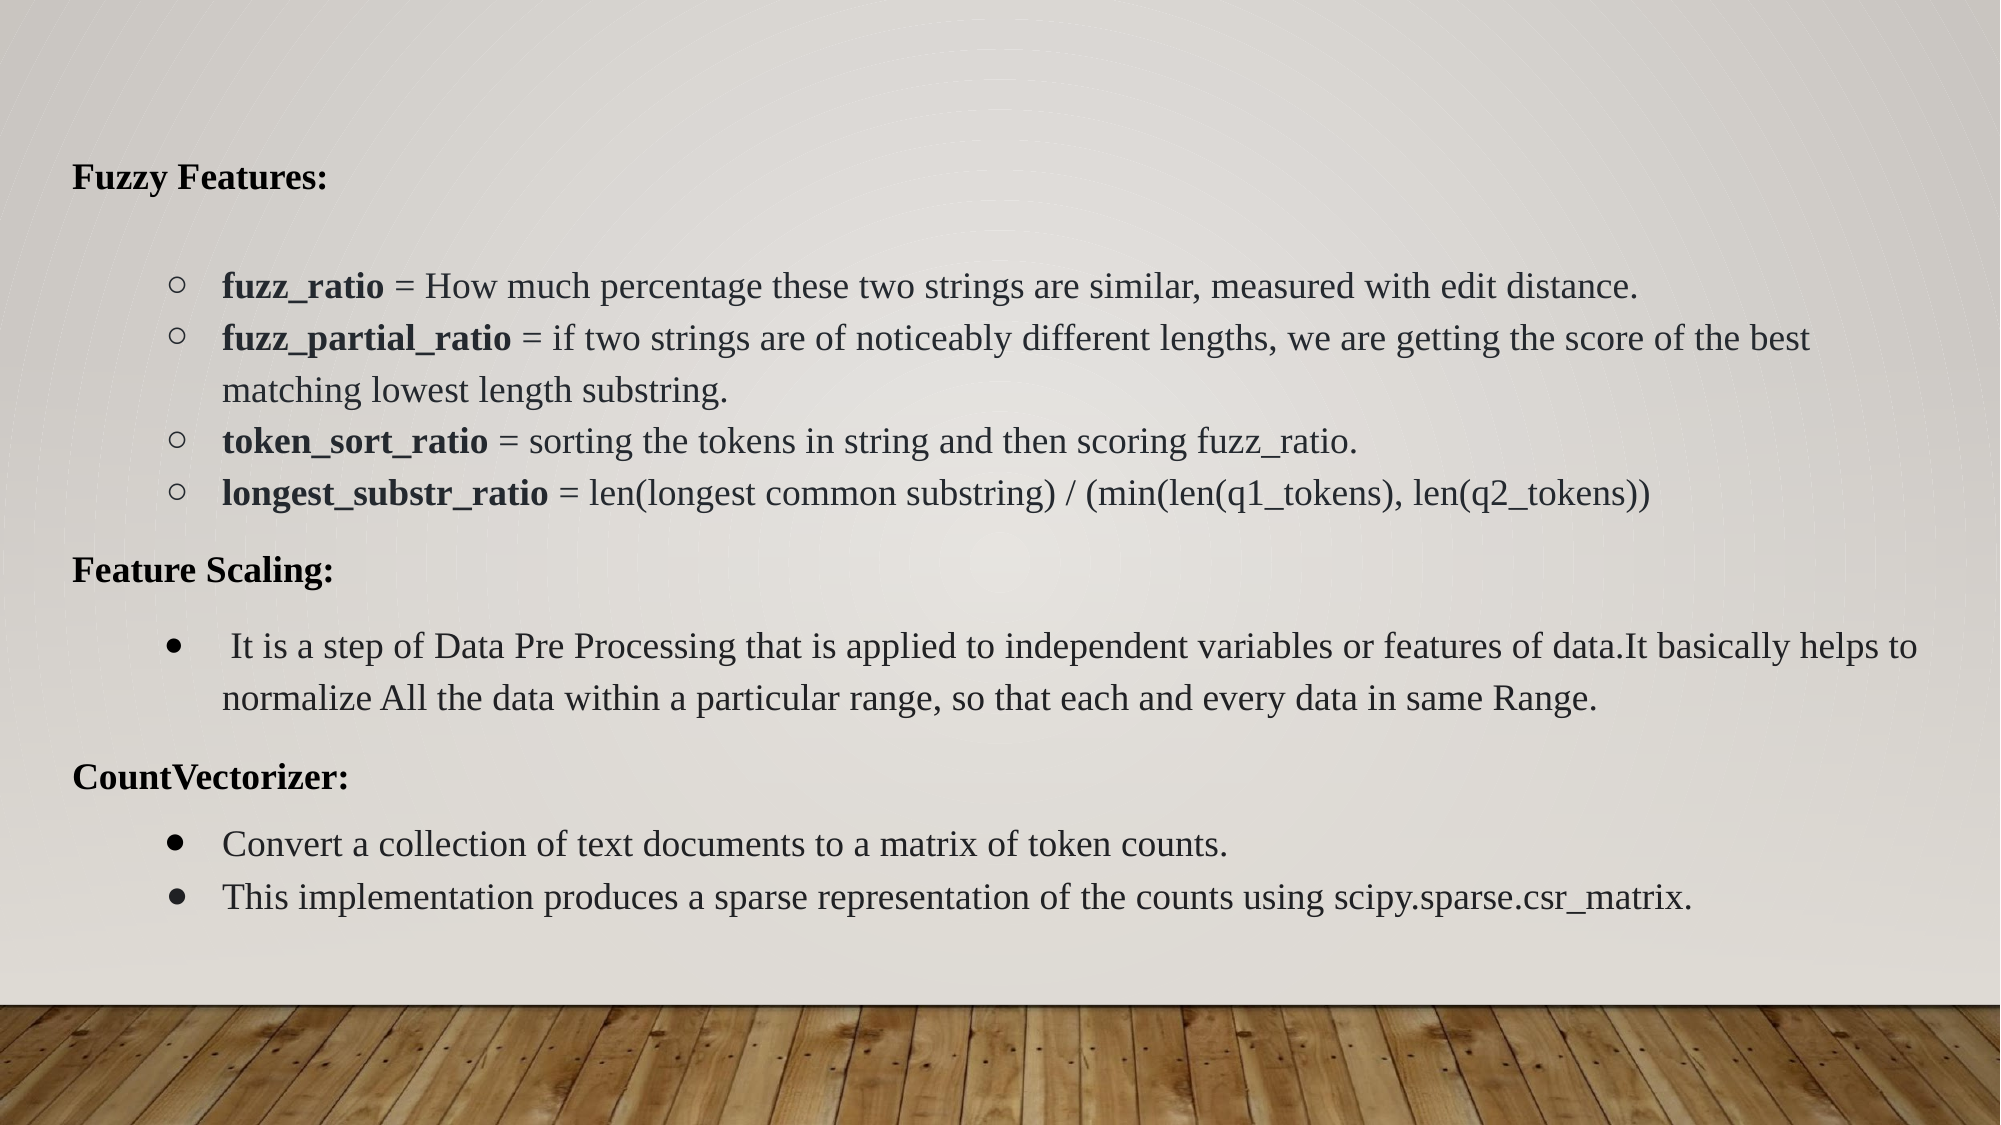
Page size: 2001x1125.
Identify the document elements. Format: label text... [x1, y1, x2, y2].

text_box Fuzzy Features: fuzz_ratio = How much percentage these two strings are similar, measured with edit distance. fuzz_partial_ratio = if two strings are of noticeably different lengths, we are getting the score of the best matching lowest length substring. token_sort_ratio = sorting the tokens in string and then scoring fuzz_ratio. longest_substr_ratio = len(longest common substring) / (min(len(q1_tokens), len(q2_tokens)) Feature Scaling: It is a step of Data Pre Processing that is applied to independent variables or features of data.It basically helps to normalize All the data within a particular range, so that each and every data in same Range. CountVectorizer: Convert a collection of text documents to a matrix of token counts. This implementation produces a sparse representation of the counts using scipy.sparse.csr_matrix. [57, 136, 1965, 1061]
picture [0, 1005, 2000, 1125]
